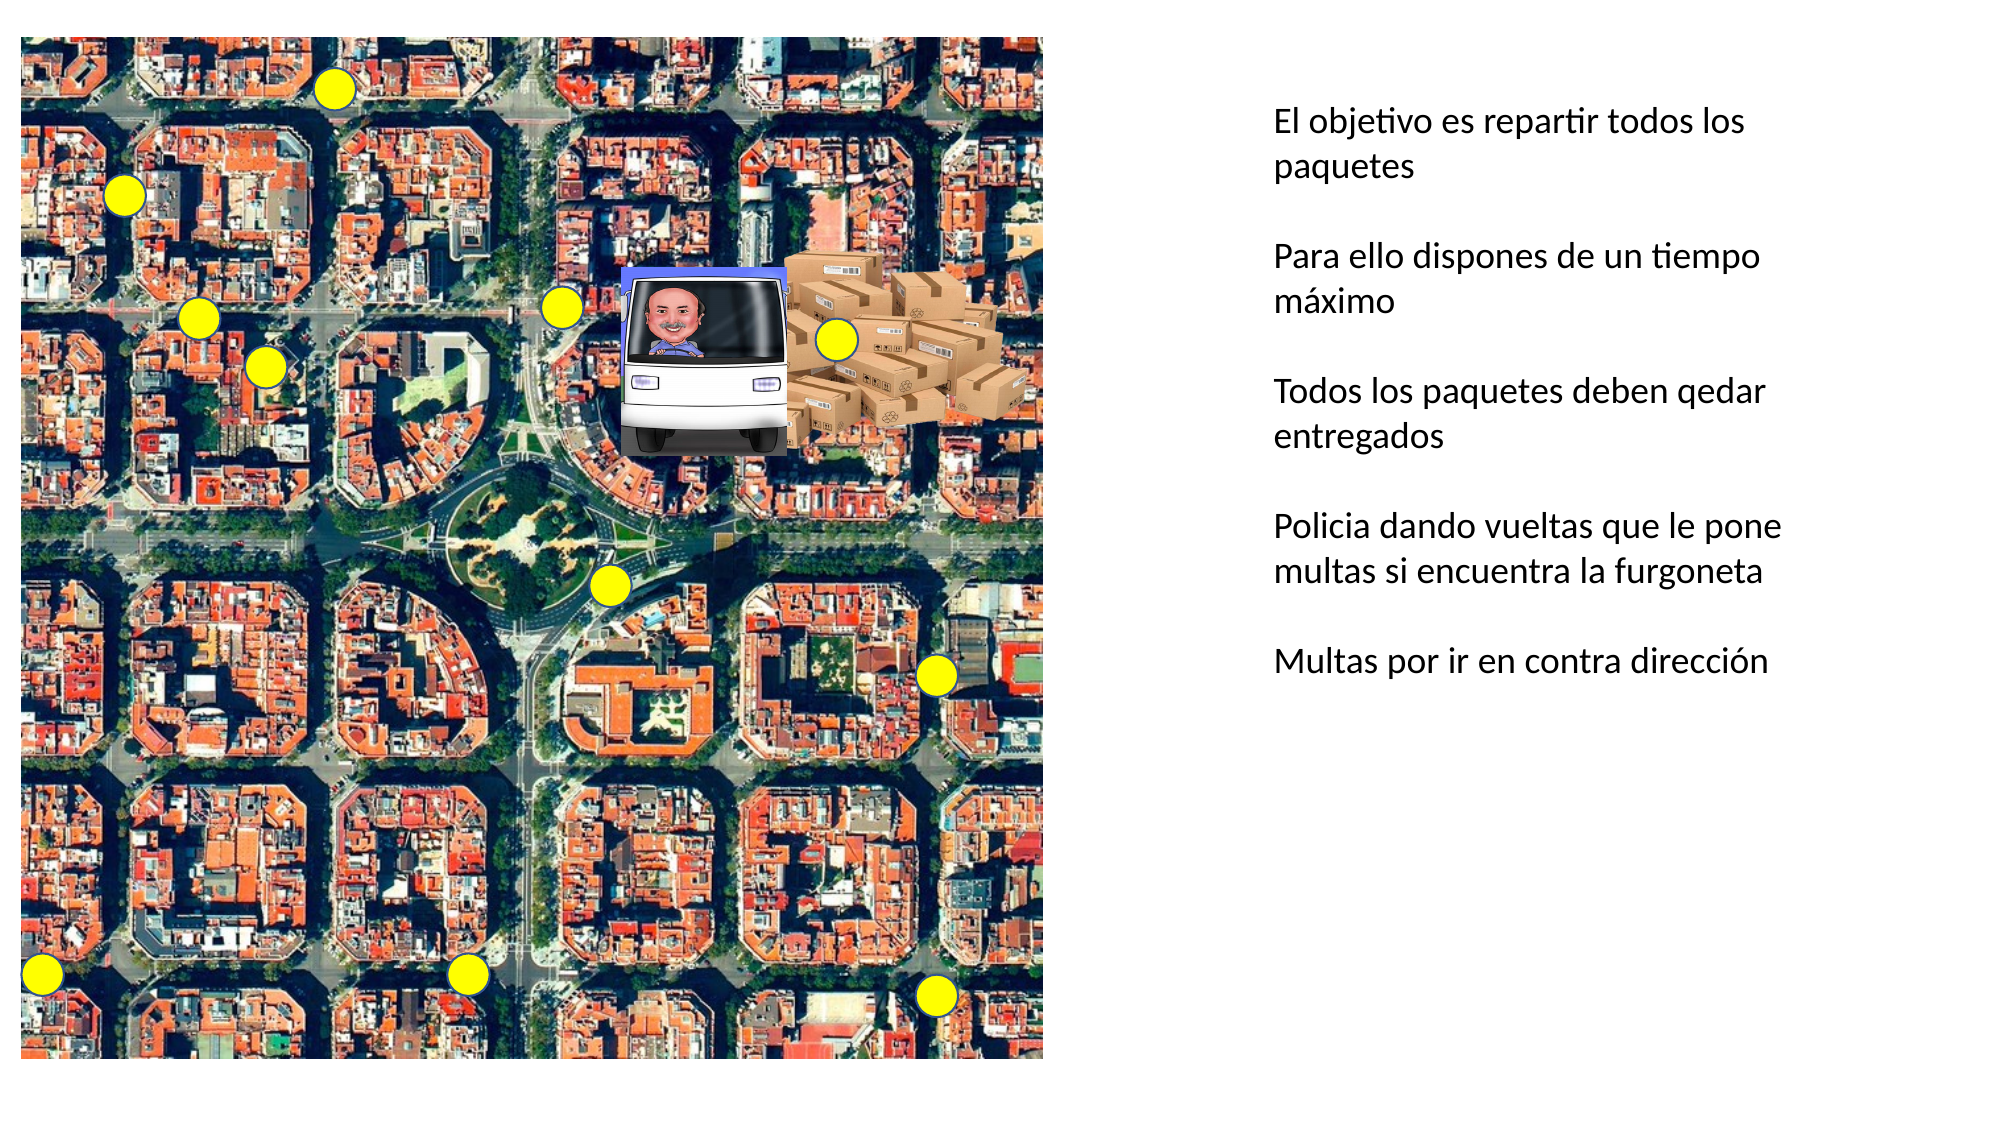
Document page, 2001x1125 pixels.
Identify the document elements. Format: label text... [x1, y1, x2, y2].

picture [21, 37, 1053, 1060]
text_box El objetivo es repartir todos los paquetes Para ello dispones de un tiempo máximo Todos los paquetes deben qedar entregados Policia dando vueltas que le pone multas si encuentra la furgoneta Multas por ir en contra dirección [1258, 89, 1885, 824]
